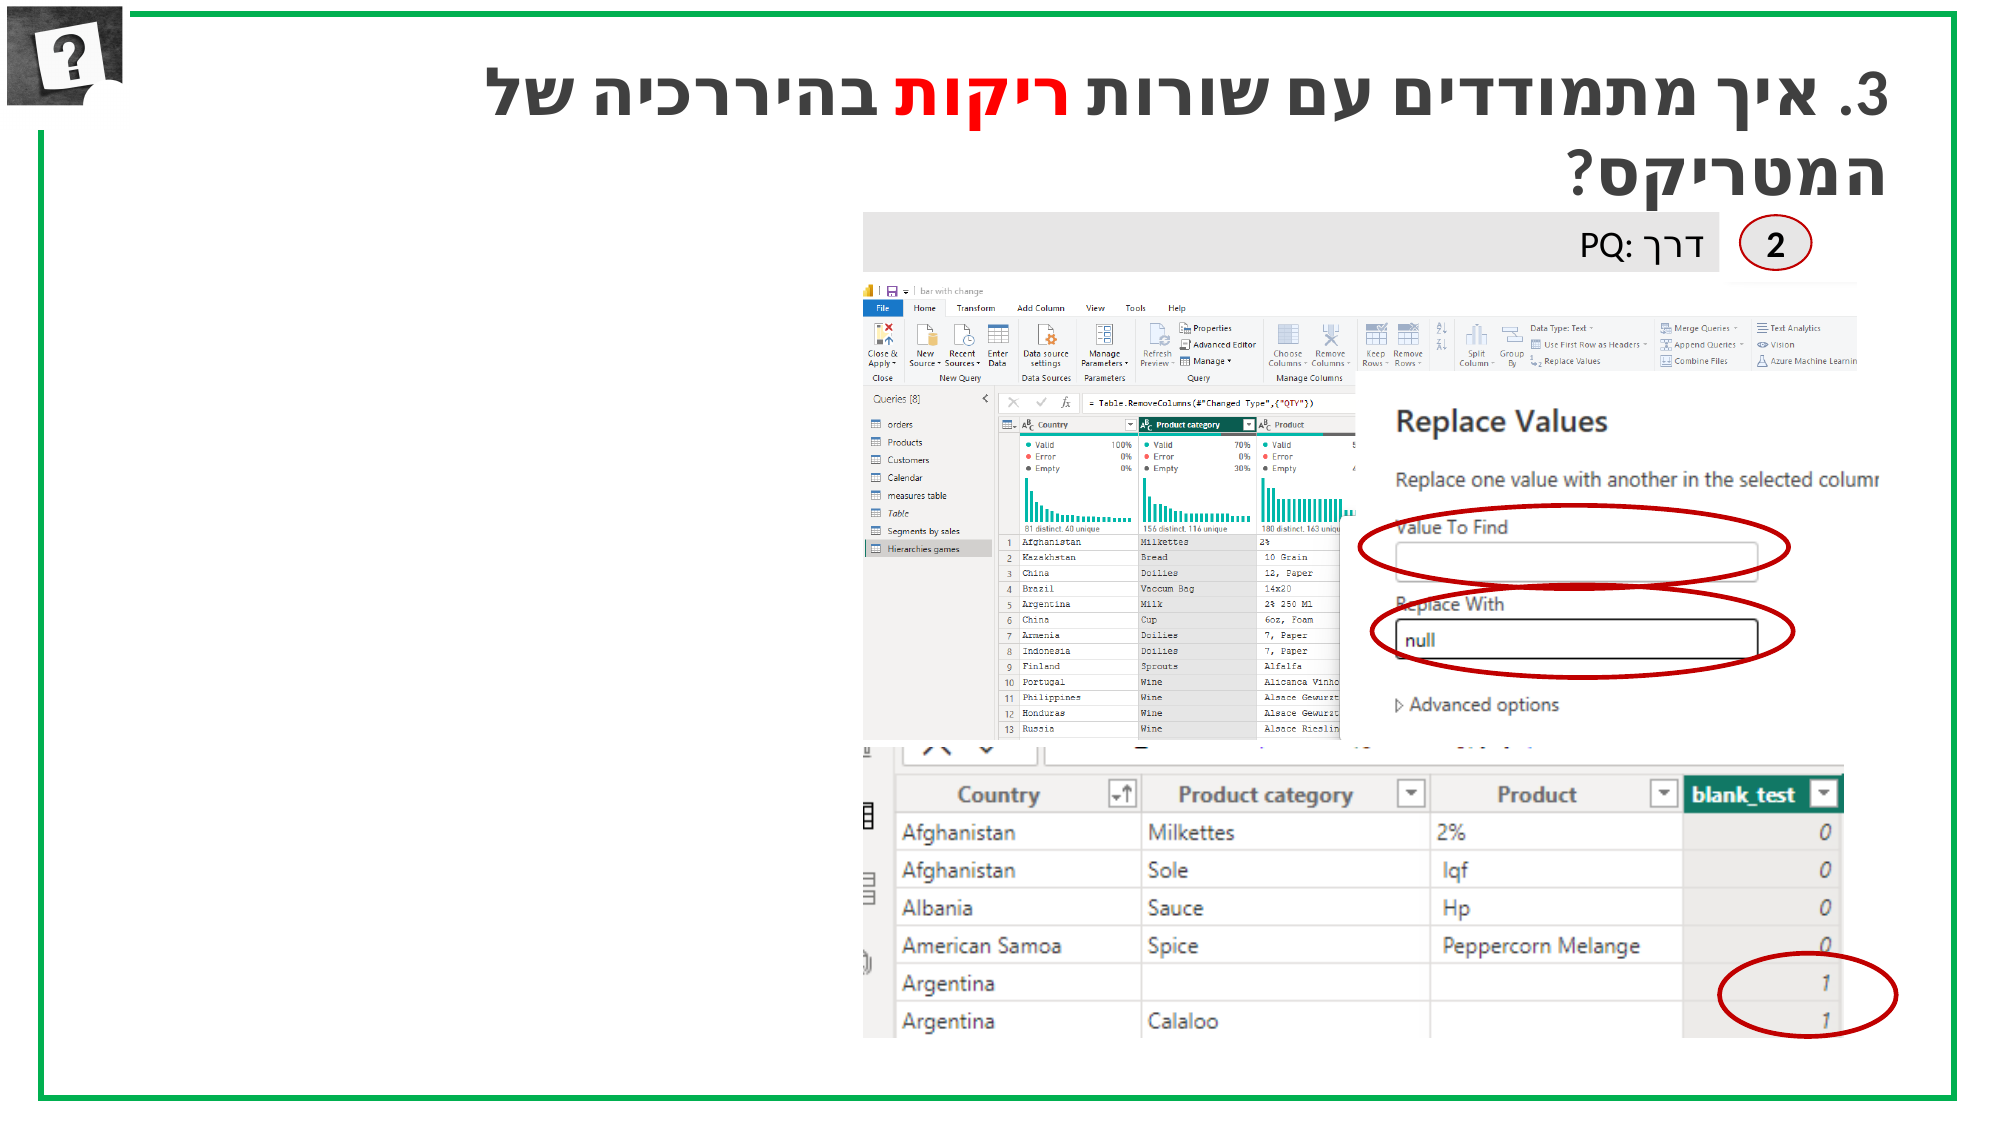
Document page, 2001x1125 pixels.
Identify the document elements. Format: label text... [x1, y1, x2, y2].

text_box 2 [1738, 214, 1813, 271]
picture [863, 282, 1880, 747]
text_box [863, 747, 1897, 1038]
picture [0, 0, 130, 130]
text_box דרך :PQ [863, 212, 1720, 272]
text_box [40, 13, 1955, 1099]
